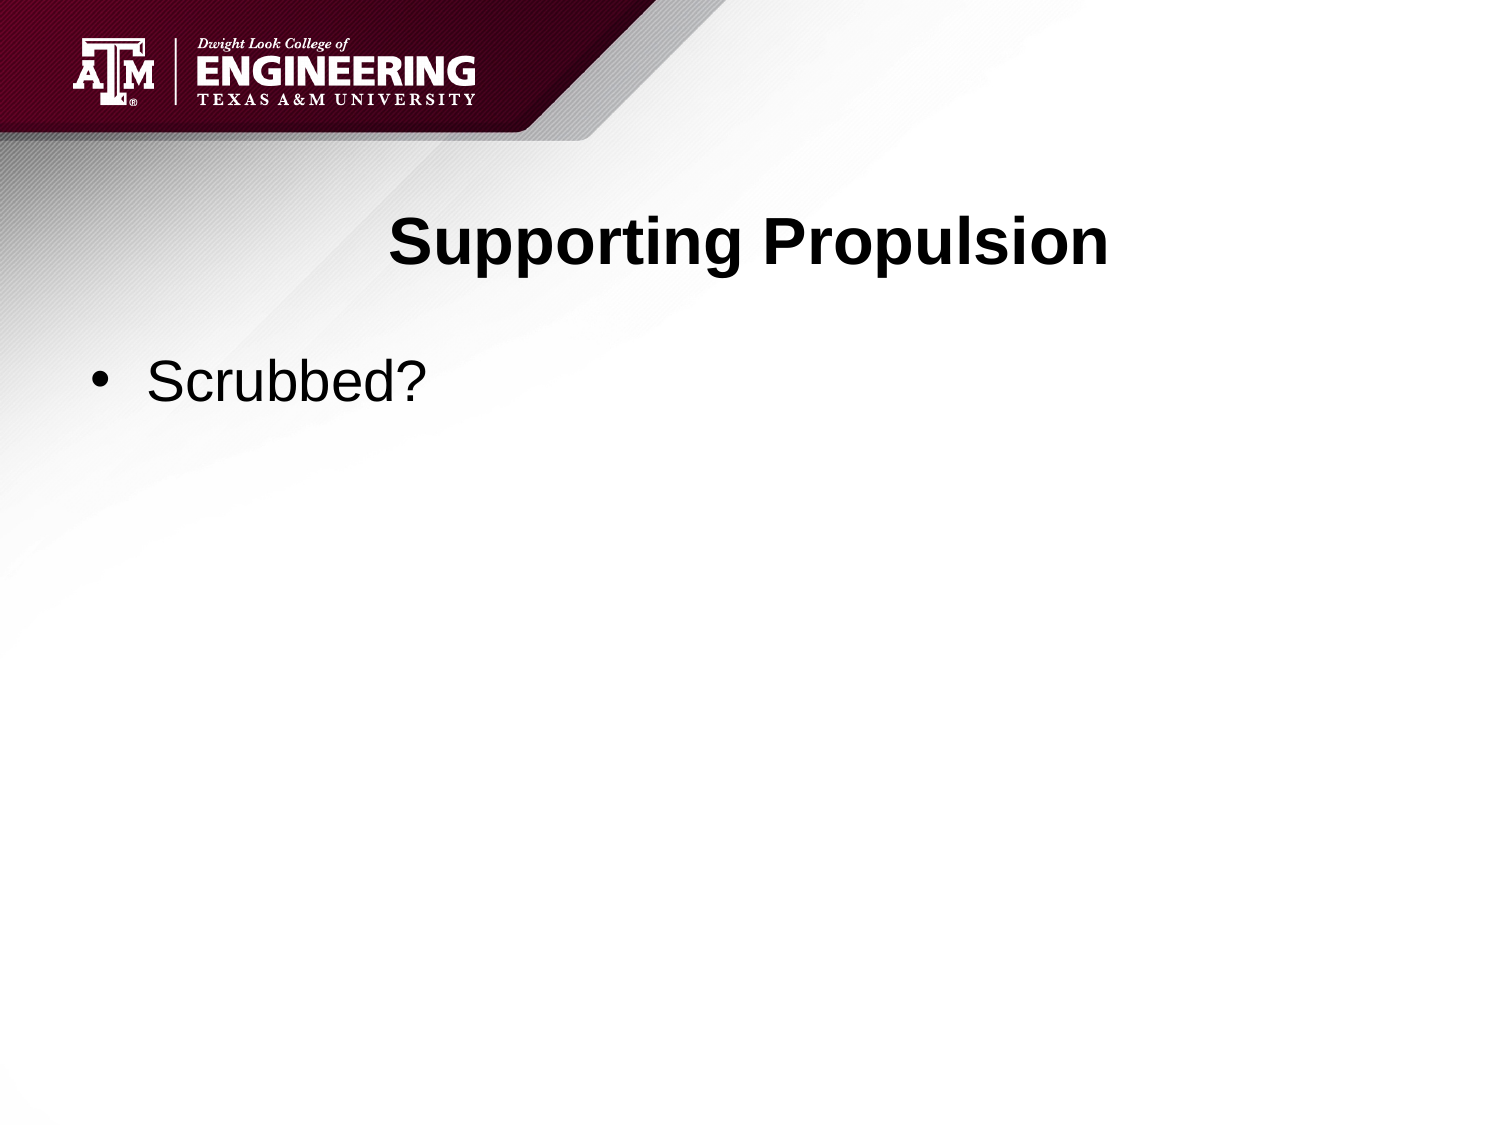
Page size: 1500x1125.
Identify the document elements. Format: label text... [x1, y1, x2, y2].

picture [0, 0, 1500, 1125]
list Scrubbed? [75, 336, 1425, 1005]
title Supporting Propulsion [75, 172, 1425, 304]
